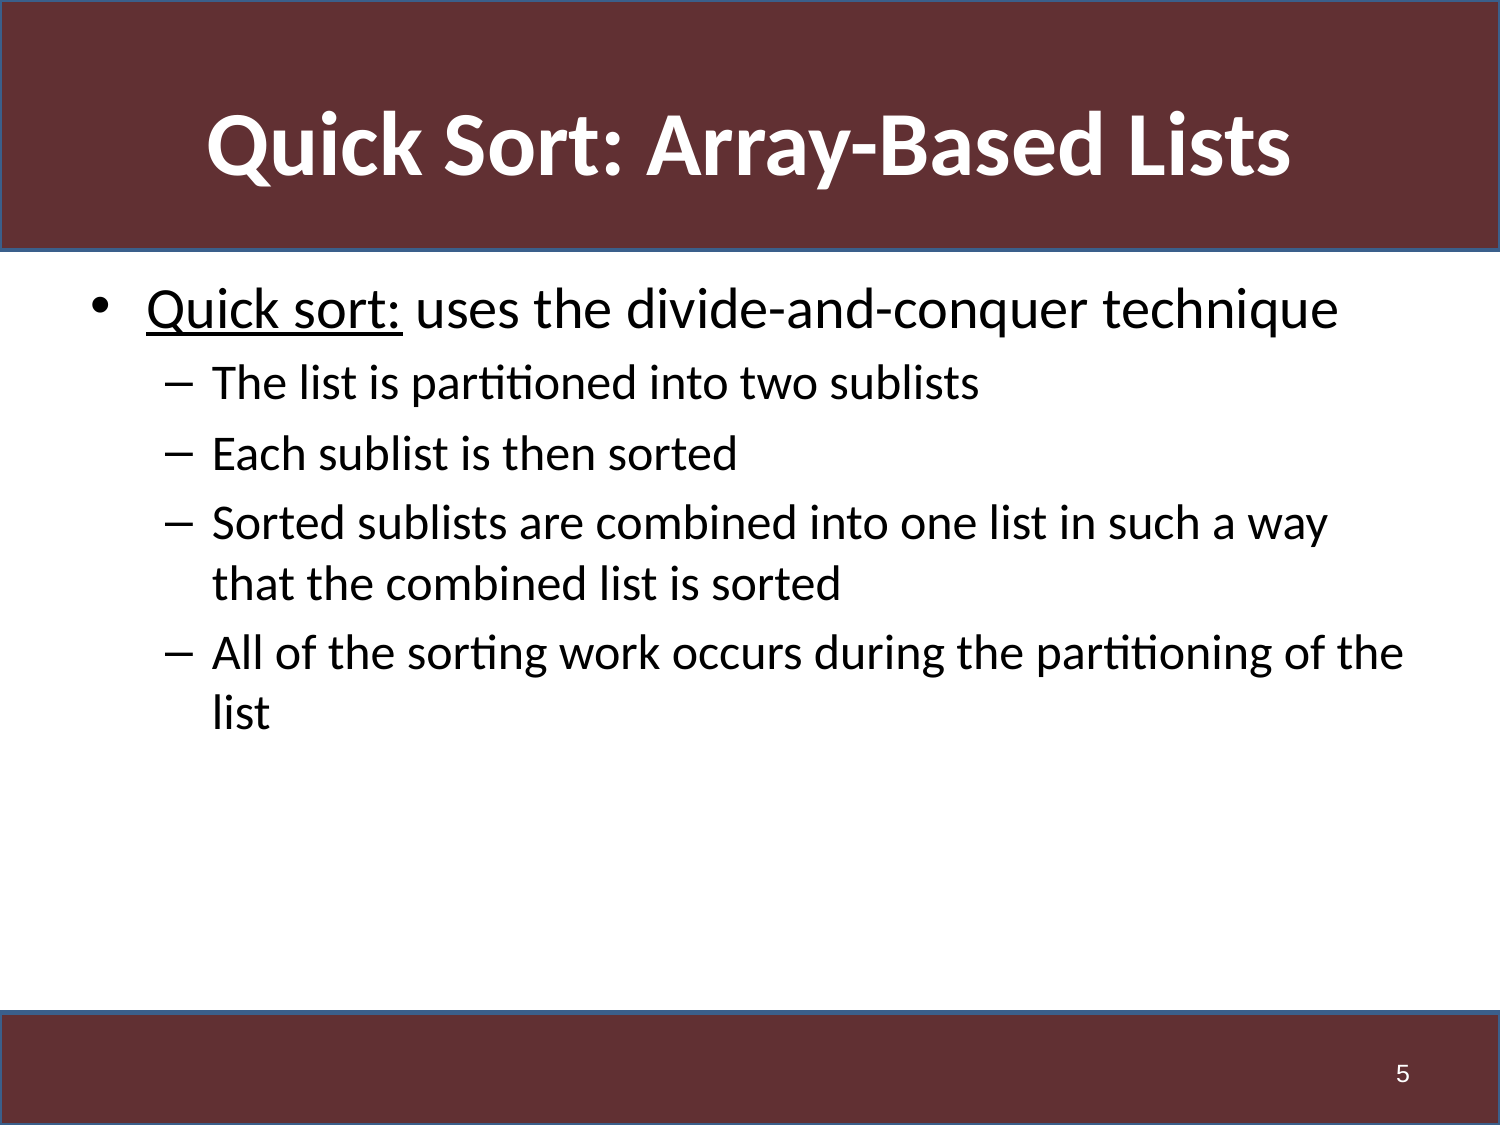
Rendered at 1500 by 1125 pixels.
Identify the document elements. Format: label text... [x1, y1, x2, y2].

list Quick sort: uses the divide-and-conquer technique The list is partitioned into two sublists Each sublist is then sorted Sorted sublists are combined into one list in such a way that the combined list is sorted All of the sorting work occurs during the partitioning of the list [75, 262, 1425, 1005]
title Quick Sort: Array-Based Lists [75, 45, 1425, 233]
slide_number 5 [1074, 1042, 1425, 1103]
